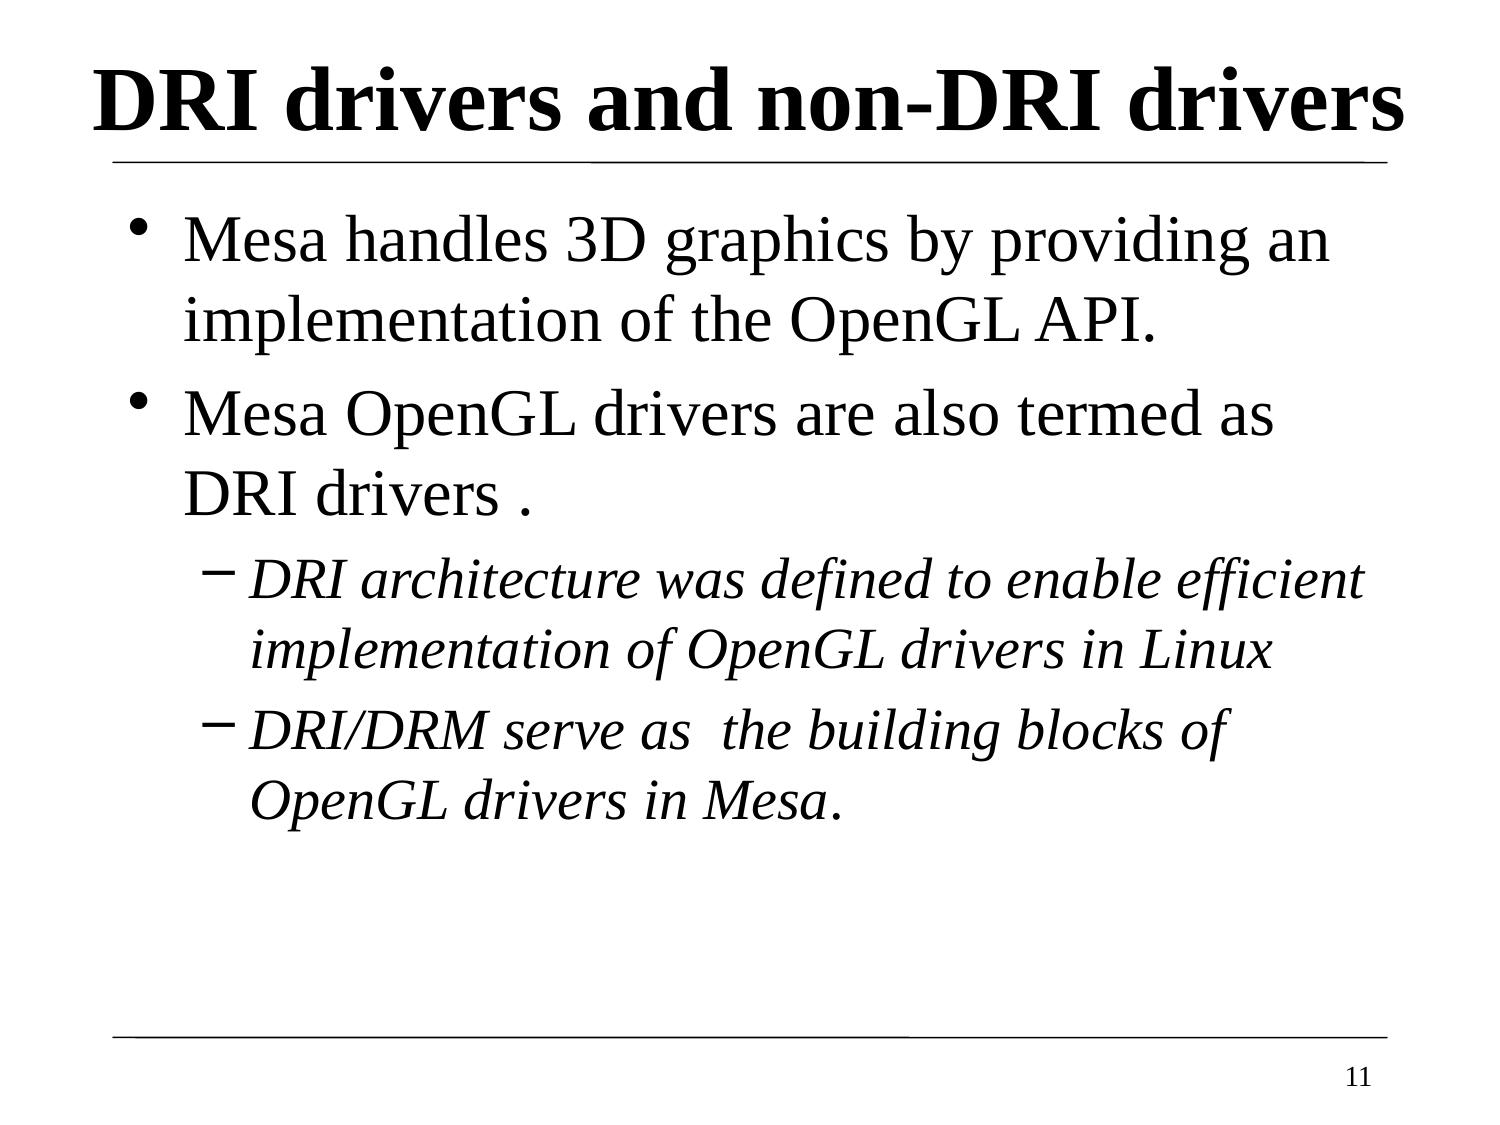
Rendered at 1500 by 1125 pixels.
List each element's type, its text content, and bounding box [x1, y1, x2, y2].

list Mesa handles 3D graphics by providing an implementation of the OpenGL API. Mesa OpenGL drivers are also termed as DRI drivers . DRI architecture was defined to enable efficient implementation of OpenGL drivers in Linux DRI/DRM serve as the building blocks of OpenGL drivers in Mesa. [112, 187, 1388, 1000]
slide_number 11 [1074, 1050, 1388, 1100]
title DRI drivers and non-DRI drivers [0, 37, 1500, 150]
